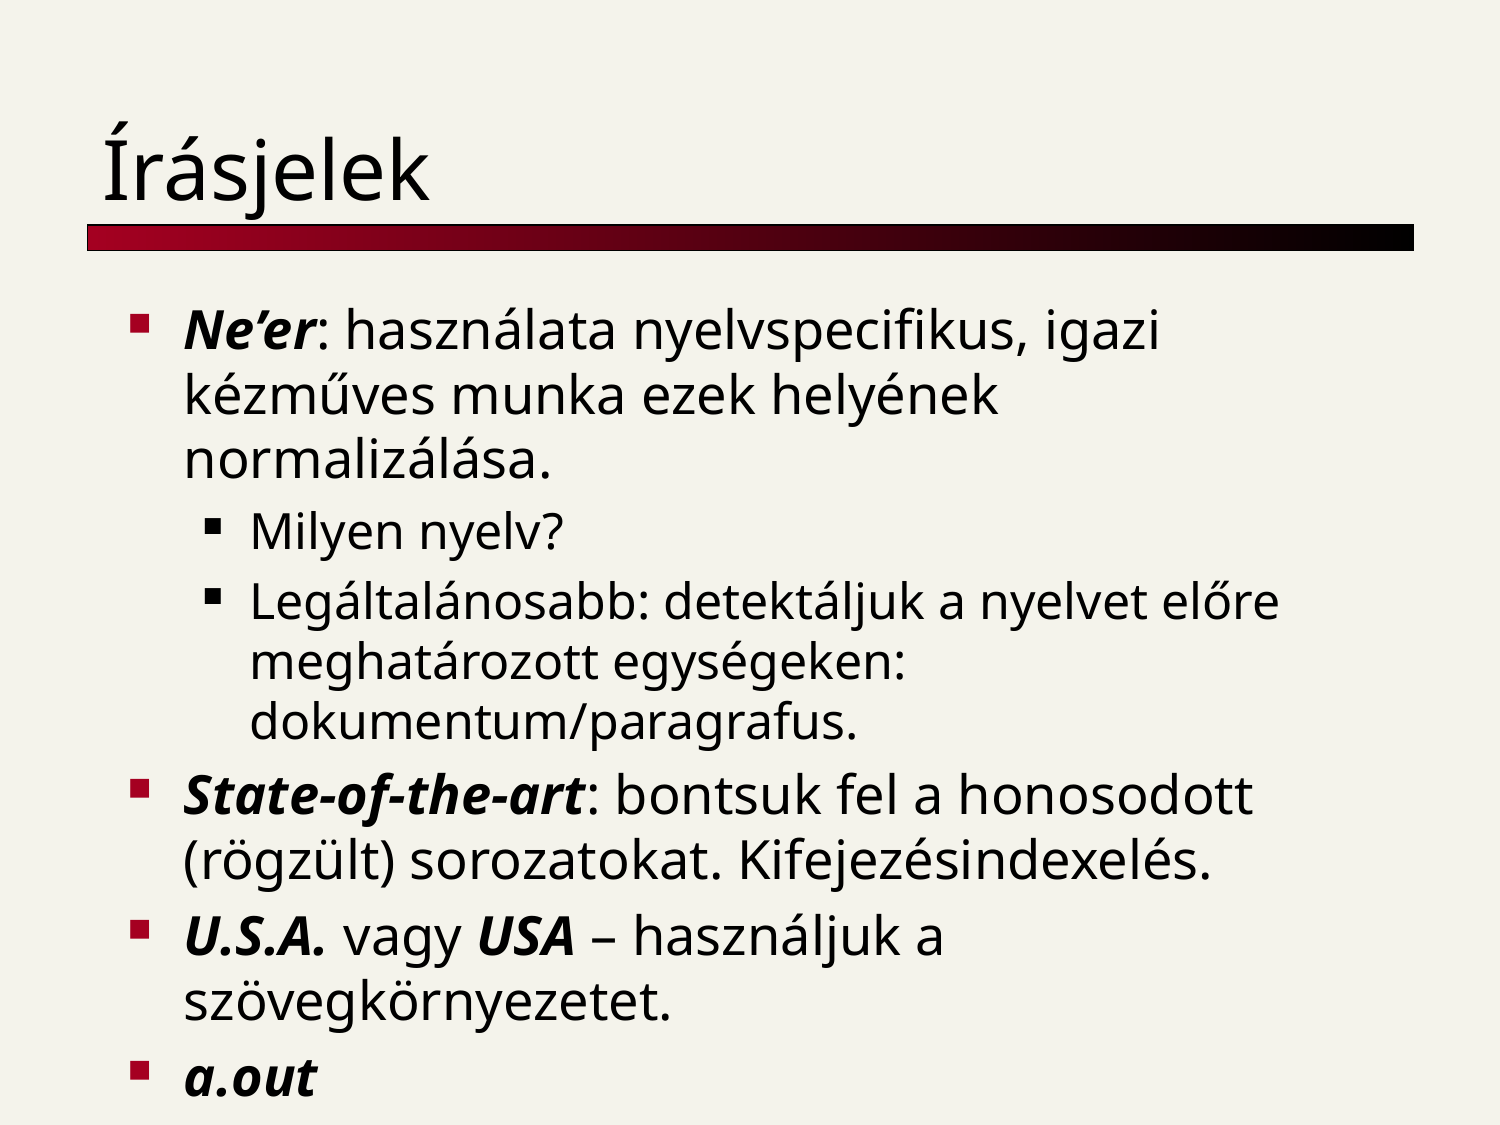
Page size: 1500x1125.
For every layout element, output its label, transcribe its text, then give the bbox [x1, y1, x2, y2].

list Ne’er: használata nyelvspecifikus, igazi kézműves munka ezek helyének normalizálása. Milyen nyelv? Legáltalánosabb: detektáljuk a nyelvet előre meghatározott egységeken: dokumentum/paragrafus. State-of-the-art: bontsuk fel a honosodott (rögzült) sorozatokat. Kifejezésindexelés. U.S.A. vagy USA – használjuk a szövegkörnyezetet. a.out [112, 287, 1388, 1088]
title Írásjelek [87, 62, 1413, 225]
